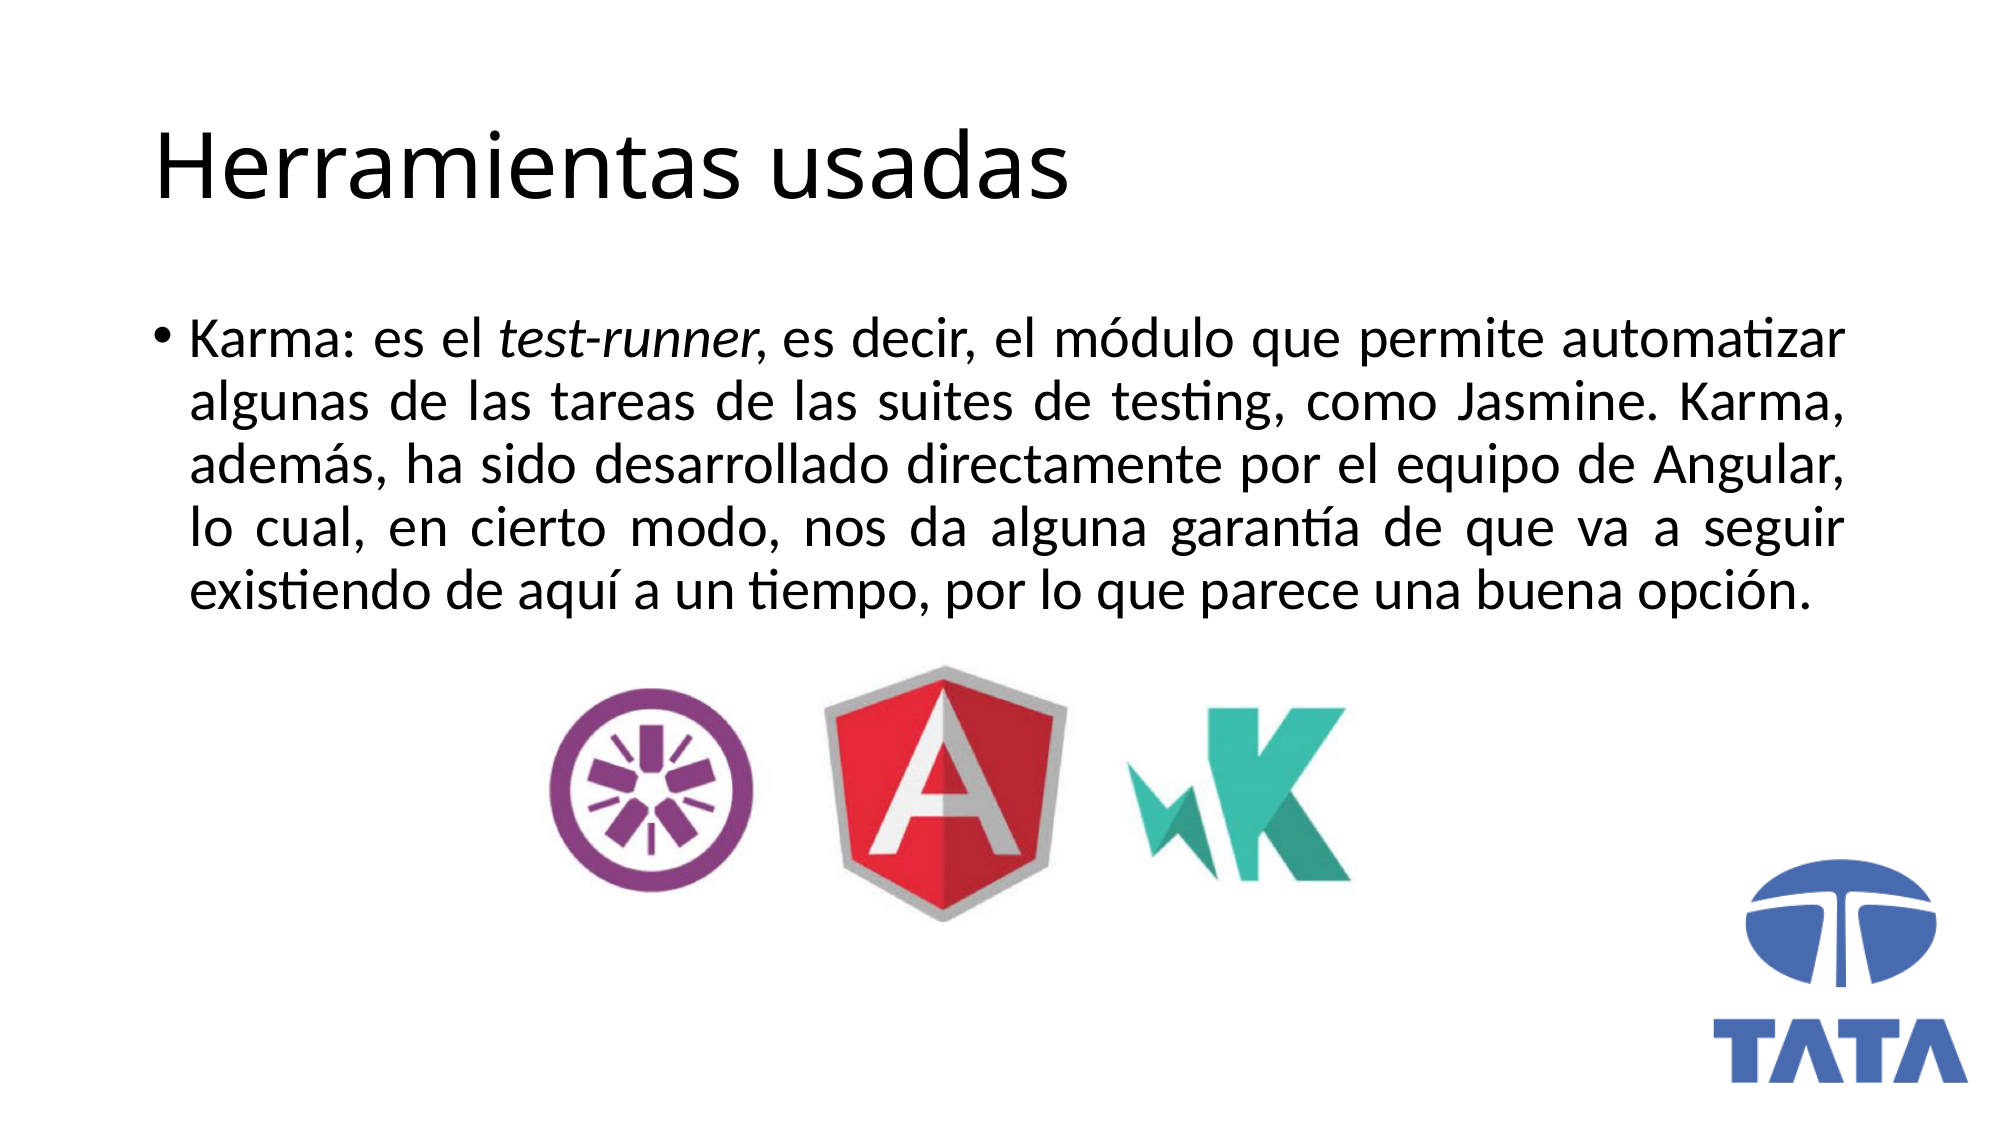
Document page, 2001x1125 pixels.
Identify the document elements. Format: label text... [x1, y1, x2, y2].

picture [1705, 846, 1977, 1096]
title Herramientas usadas [137, 59, 1863, 278]
picture [505, 656, 1392, 922]
list Karma: es el test-runner, es decir, el módulo que permite automatizar algunas de las tareas de las suites de testing, como Jasmine. Karma, además, ha sido desarrollado directamente por el equipo de Angular, lo cual, en cierto modo, nos da alguna garantía de que va a seguir existiendo de aquí a un tiempo, por lo que parece una buena opción. [137, 299, 1863, 1014]
